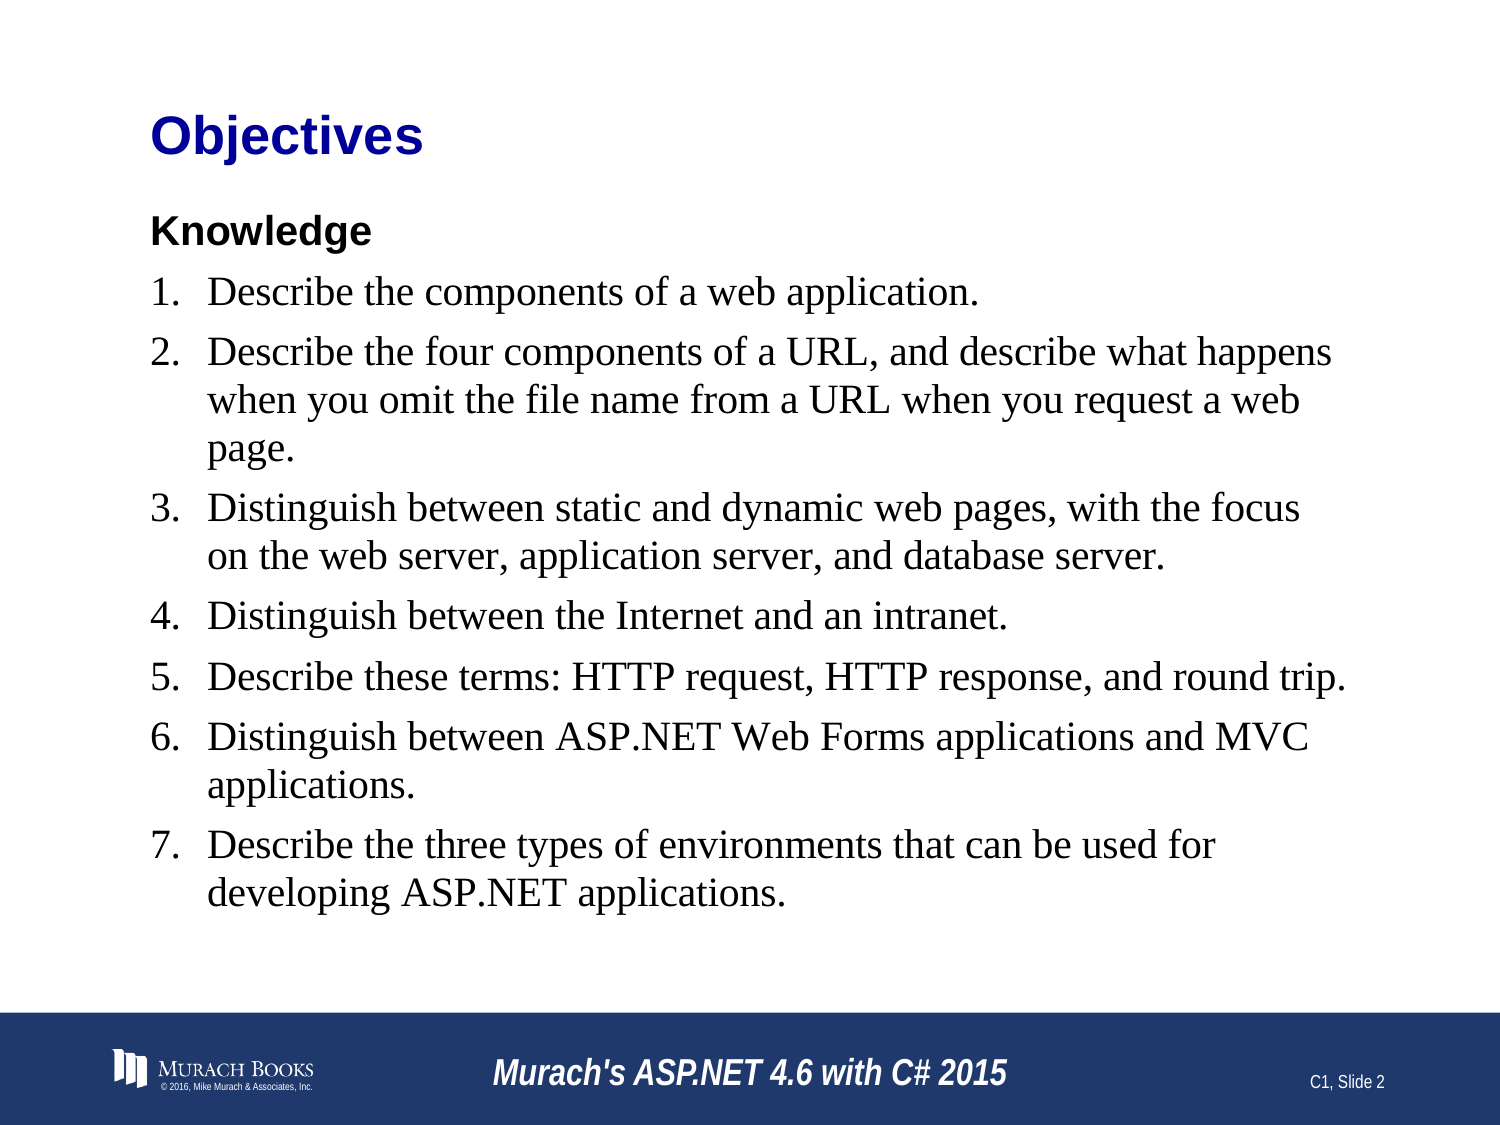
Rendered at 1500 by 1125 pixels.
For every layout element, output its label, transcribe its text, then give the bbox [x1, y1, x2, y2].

slide_number C1, Slide 2 [1087, 1025, 1400, 1100]
slide_number Murach's ASP.NET 4.6 with C# 2015 [463, 1025, 1050, 1100]
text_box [149, 174, 1348, 930]
footer © 2016, Mike Murach & Associates, Inc. [12, 1025, 463, 1100]
title Objectives [150, 99, 1350, 166]
